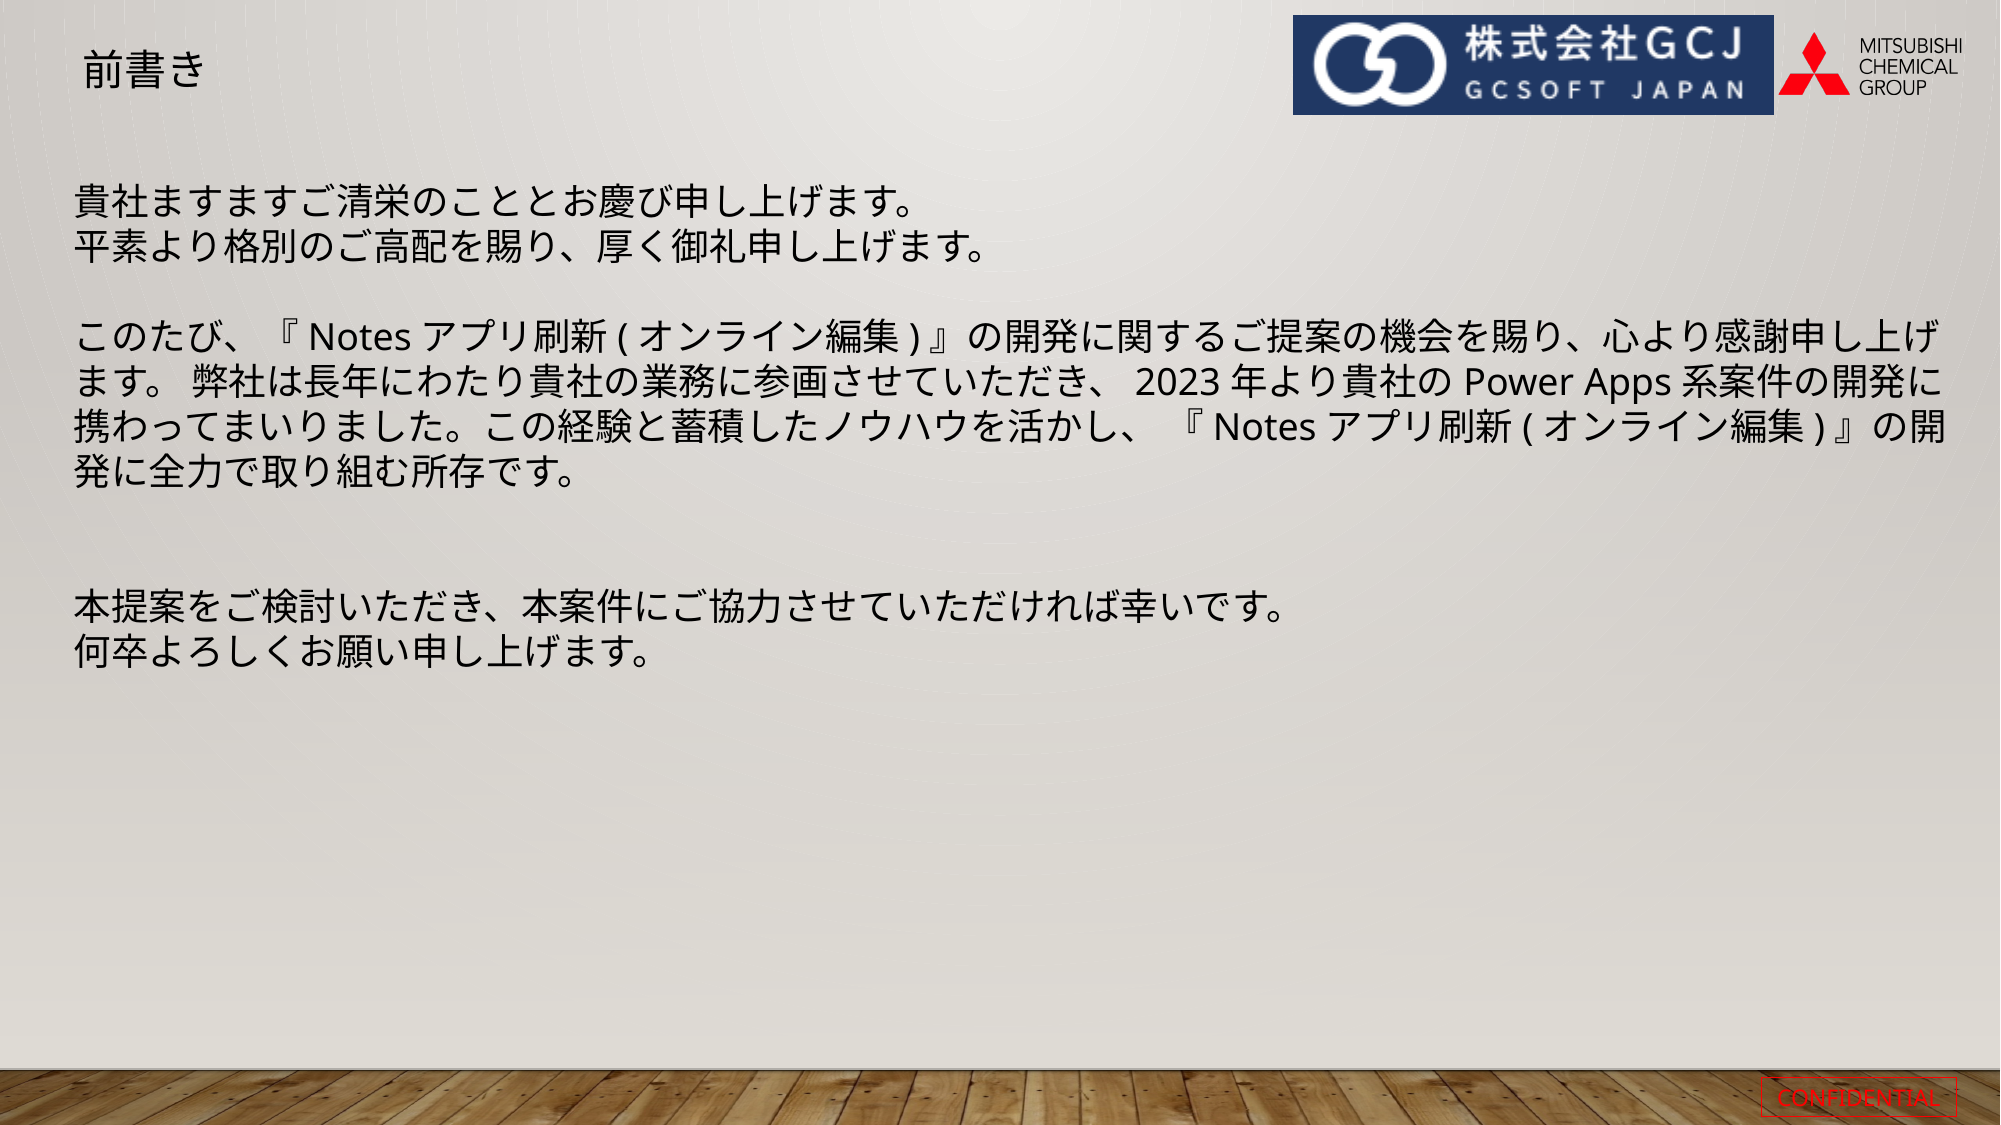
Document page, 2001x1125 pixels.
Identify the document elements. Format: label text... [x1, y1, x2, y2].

picture [0, 1070, 2000, 1125]
title 前書き [67, 41, 1598, 103]
picture [1293, 10, 1990, 120]
text_box 貴社ますますご清栄のこととお慶び申し上げます。 平素より格別のご高配を賜り、厚く御礼申し上げます。 このたび、『Notesアプリ刷新(オンライン編集)』の開発に関するご提案の機会を賜り、心より感謝申し上げます。 弊社は長年にわたり貴社の業務に参画させていただき、2023年より貴社のPower Apps系案件の開発に携わってまいりました。この経験と蓄積したノウハウを活かし、 『Notesアプリ刷新(オンライン編集)』の開発に全力で取り組む所存です。 本提案をご検討いただき、本案件にご協力させていただければ幸いです。 何卒よろしくお願い申し上げます。 [67, 128, 1953, 724]
